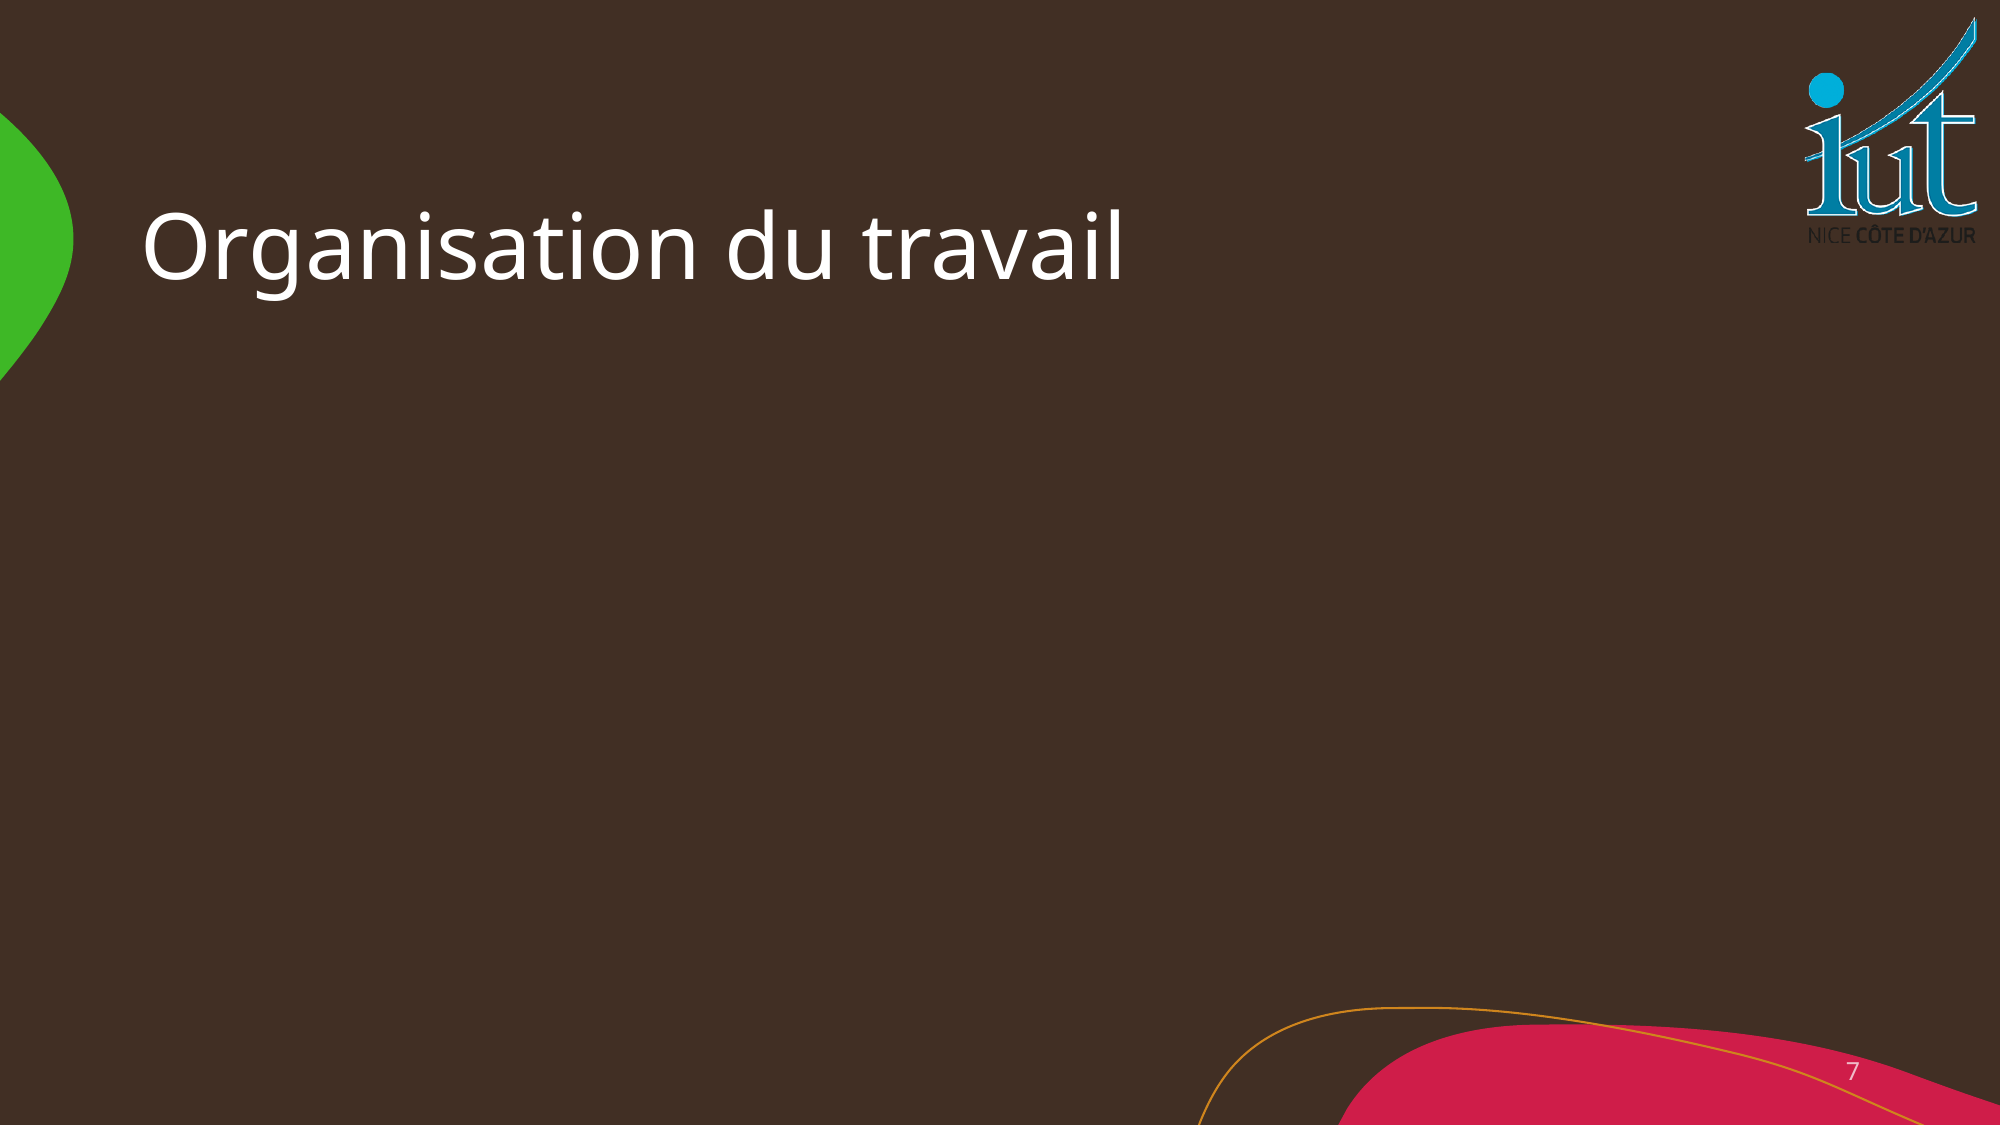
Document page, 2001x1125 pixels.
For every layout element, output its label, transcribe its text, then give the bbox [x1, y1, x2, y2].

title Organisation du travail [125, 125, 1875, 375]
picture [1758, 0, 2000, 266]
slide_number 7 [1625, 1042, 1875, 1103]
